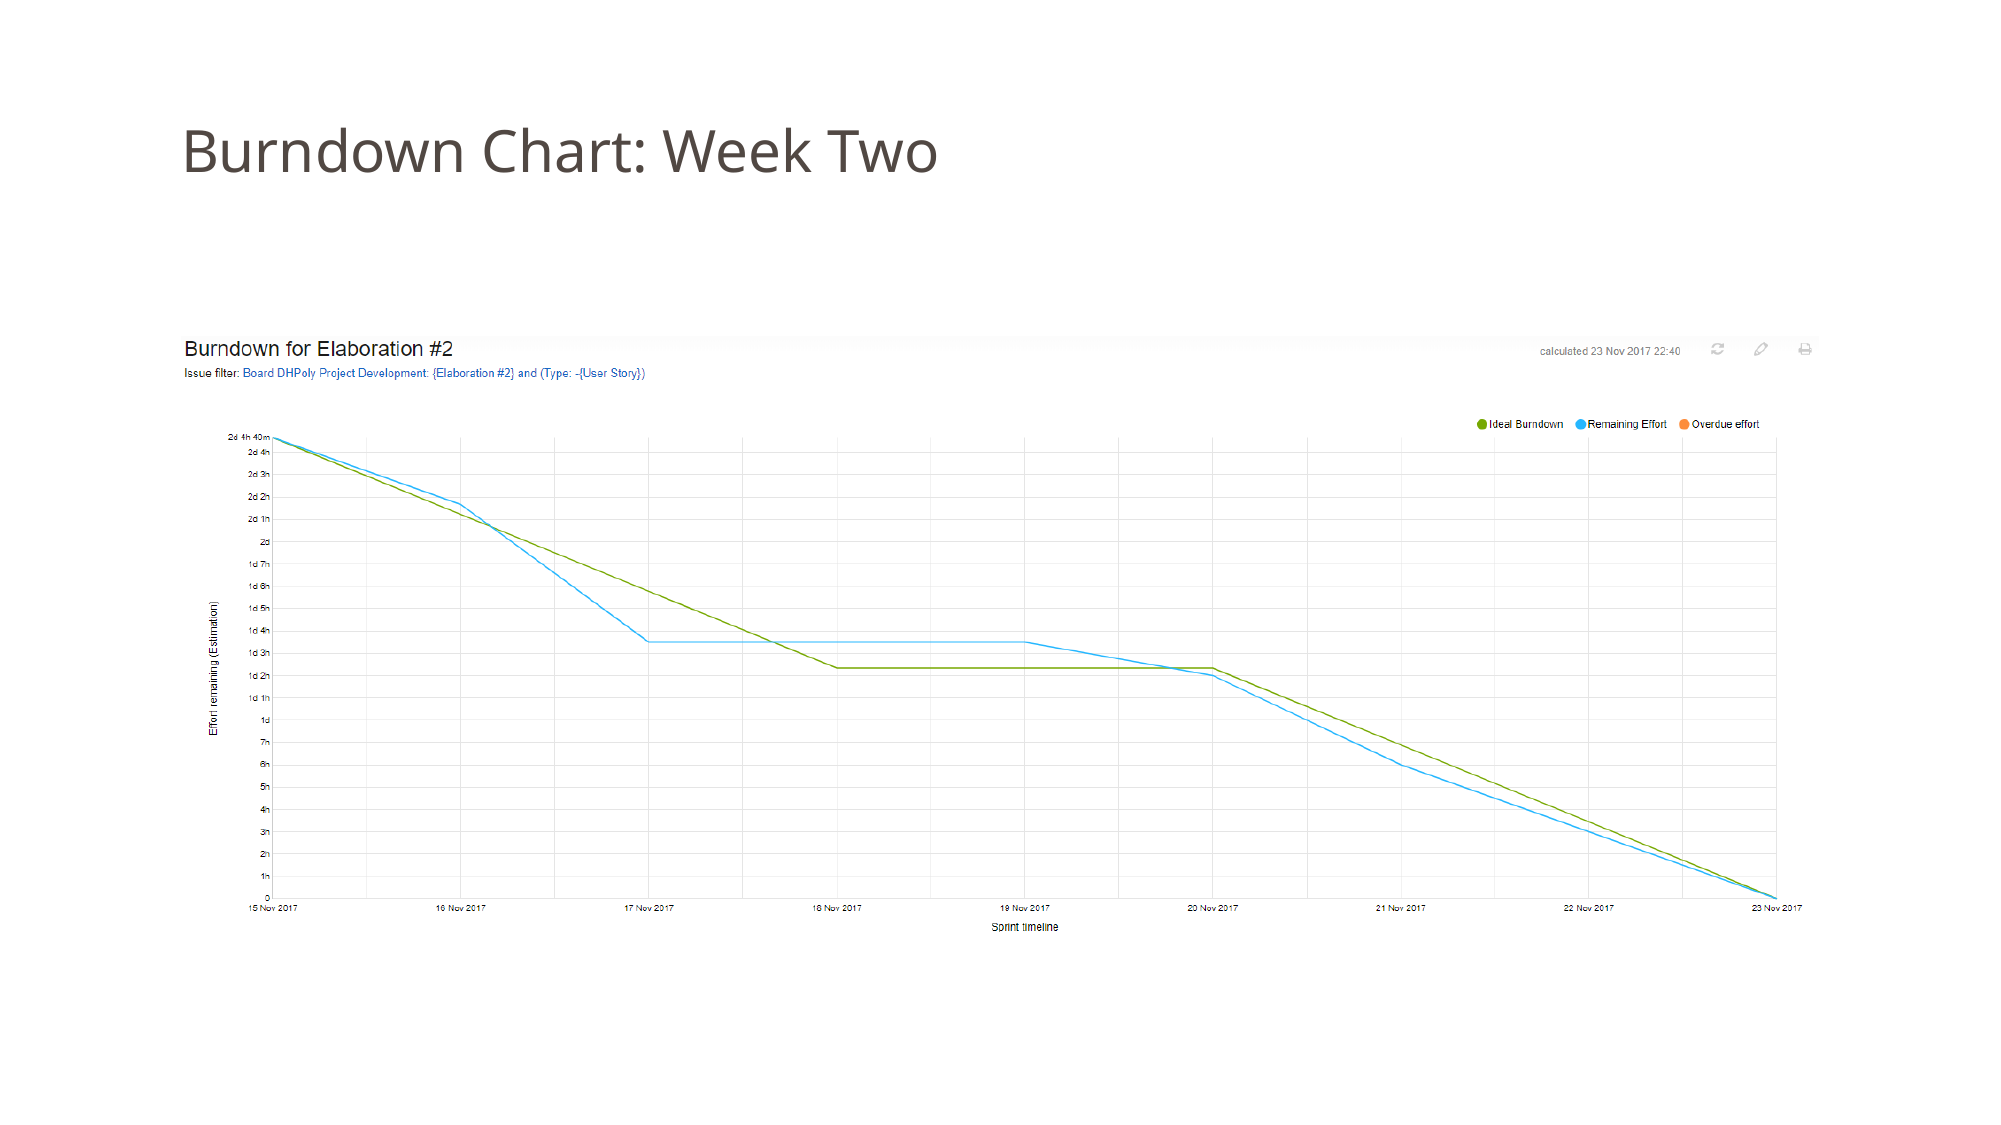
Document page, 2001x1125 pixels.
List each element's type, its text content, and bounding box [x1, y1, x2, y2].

text_box Burndown Chart: Week Two [181, 12, 1819, 193]
picture [181, 336, 1819, 939]
